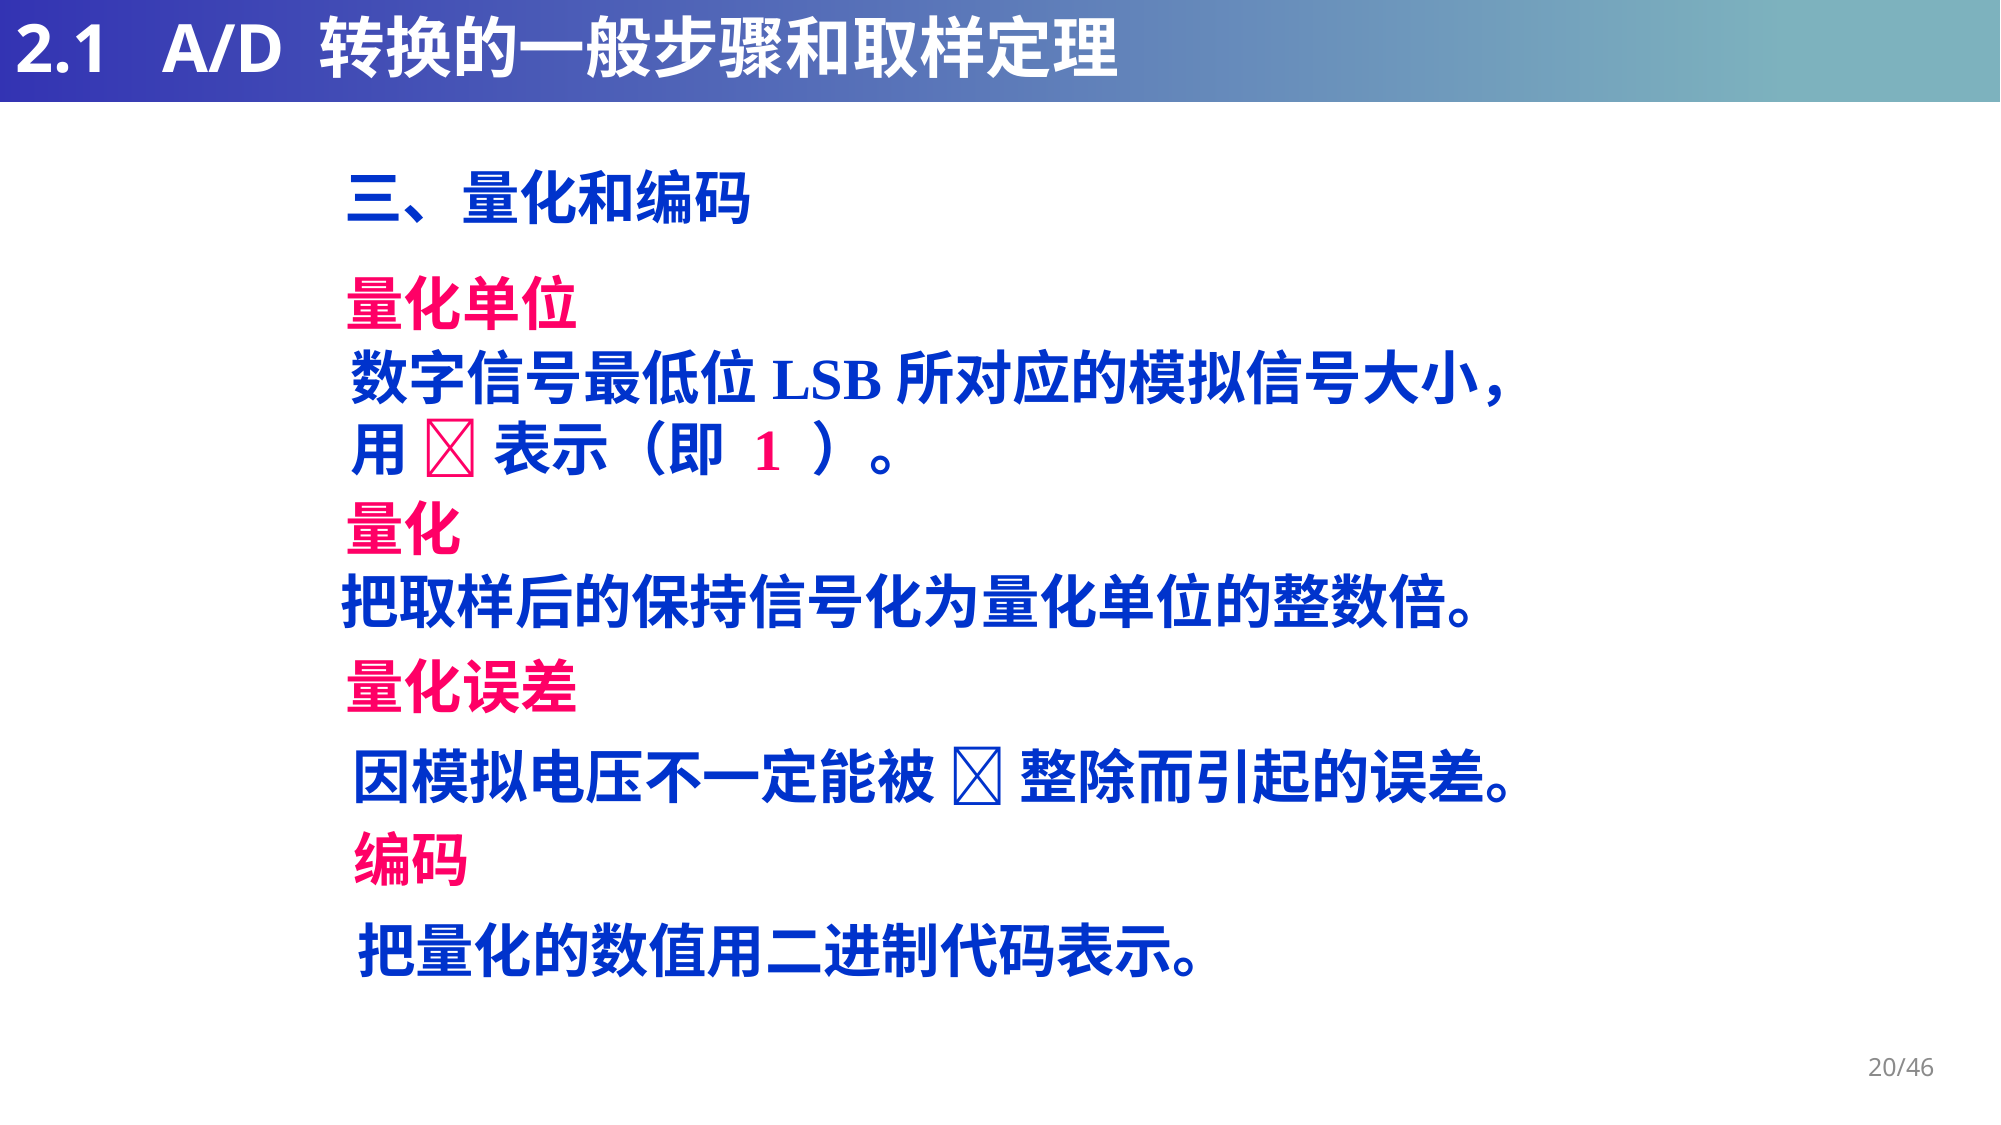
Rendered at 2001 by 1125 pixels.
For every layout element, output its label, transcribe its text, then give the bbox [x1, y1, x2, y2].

text_box 量化单位 [330, 259, 744, 345]
text_box 因模拟电压不一定能被  整除而引起的误差。 [338, 732, 1651, 818]
text_box 把取样后的保持信号化为量化单位的整数倍。 [325, 557, 1588, 642]
text_box 数字信号最低位LSB所对应的模拟信号大小， 用  表示（即 1 ）。 [335, 334, 1586, 490]
slide_number 20/46 [1753, 1038, 1950, 1099]
text_box 量化 [330, 484, 631, 557]
text_box 量化误差 [330, 642, 731, 728]
text_box 三、量化和编码 [329, 154, 1043, 239]
text_box 编码 [338, 815, 827, 901]
title 2.1 A/D 转换的一般步骤和取样定理 [0, 0, 2000, 102]
text_box 把量化的数值用二进制代码表示。 [342, 906, 1318, 991]
